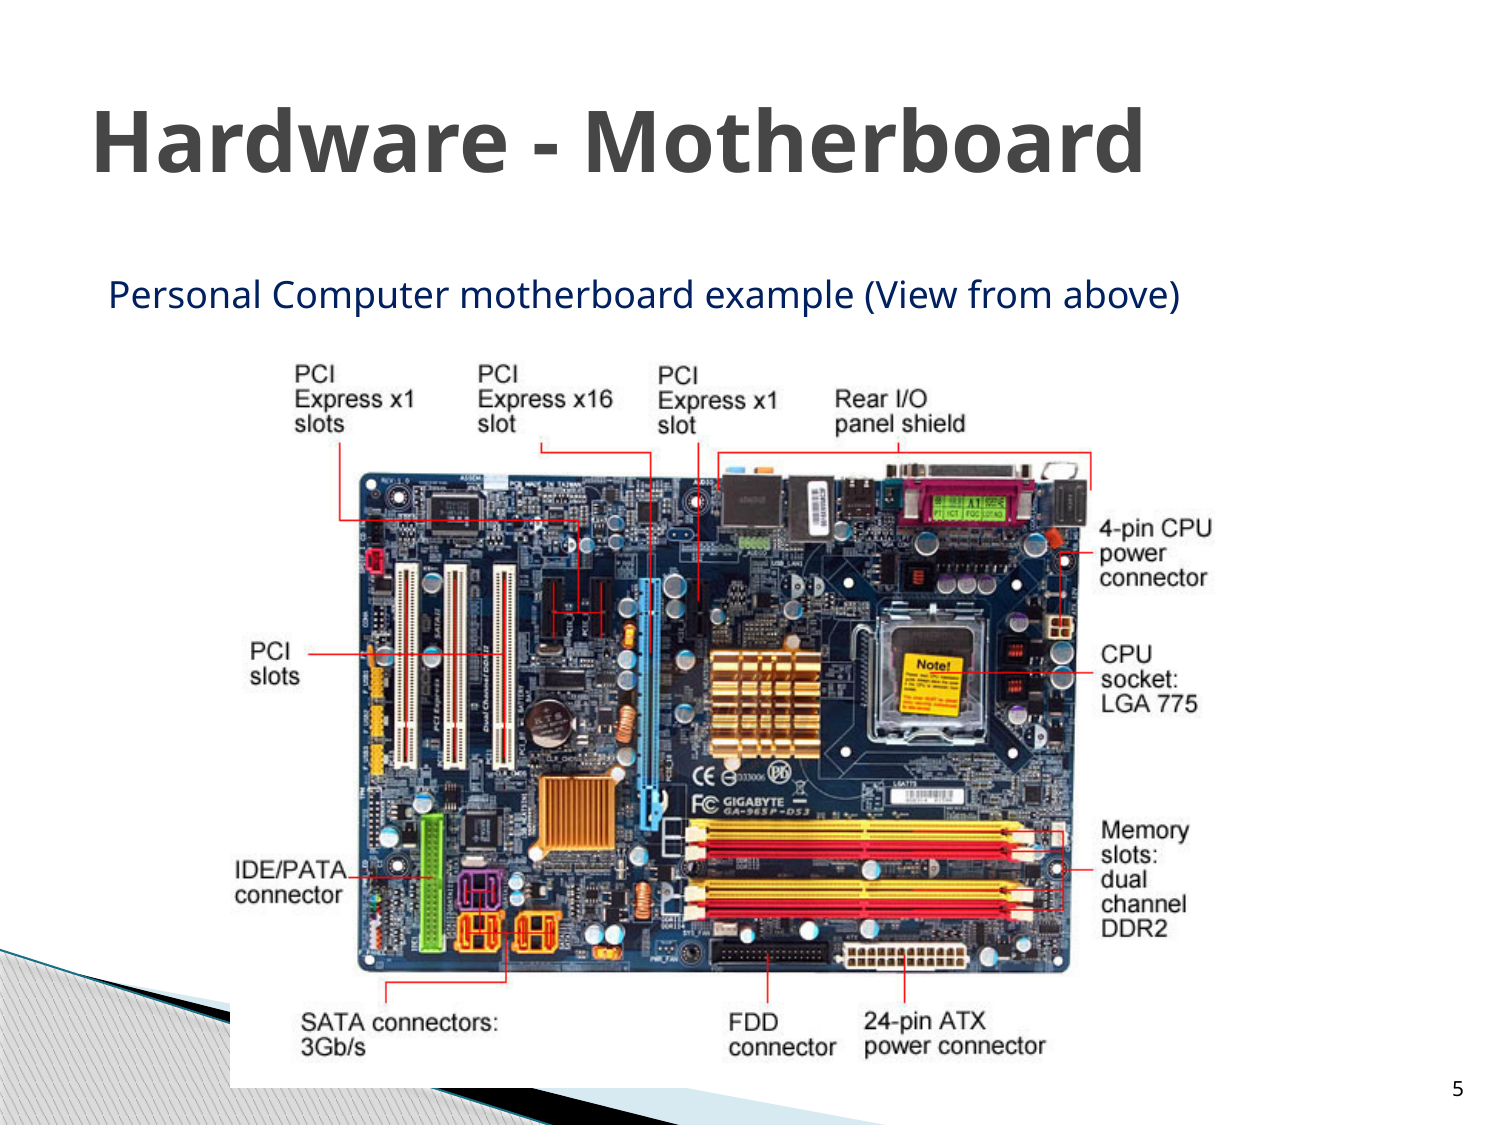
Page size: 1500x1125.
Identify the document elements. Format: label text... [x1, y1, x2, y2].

list Personal Computer motherboard example (View from above) [74, 263, 1263, 339]
title Hardware - Motherboard [75, 45, 1425, 233]
picture [229, 349, 1215, 1089]
slide_number 5 [1418, 1051, 1479, 1112]
